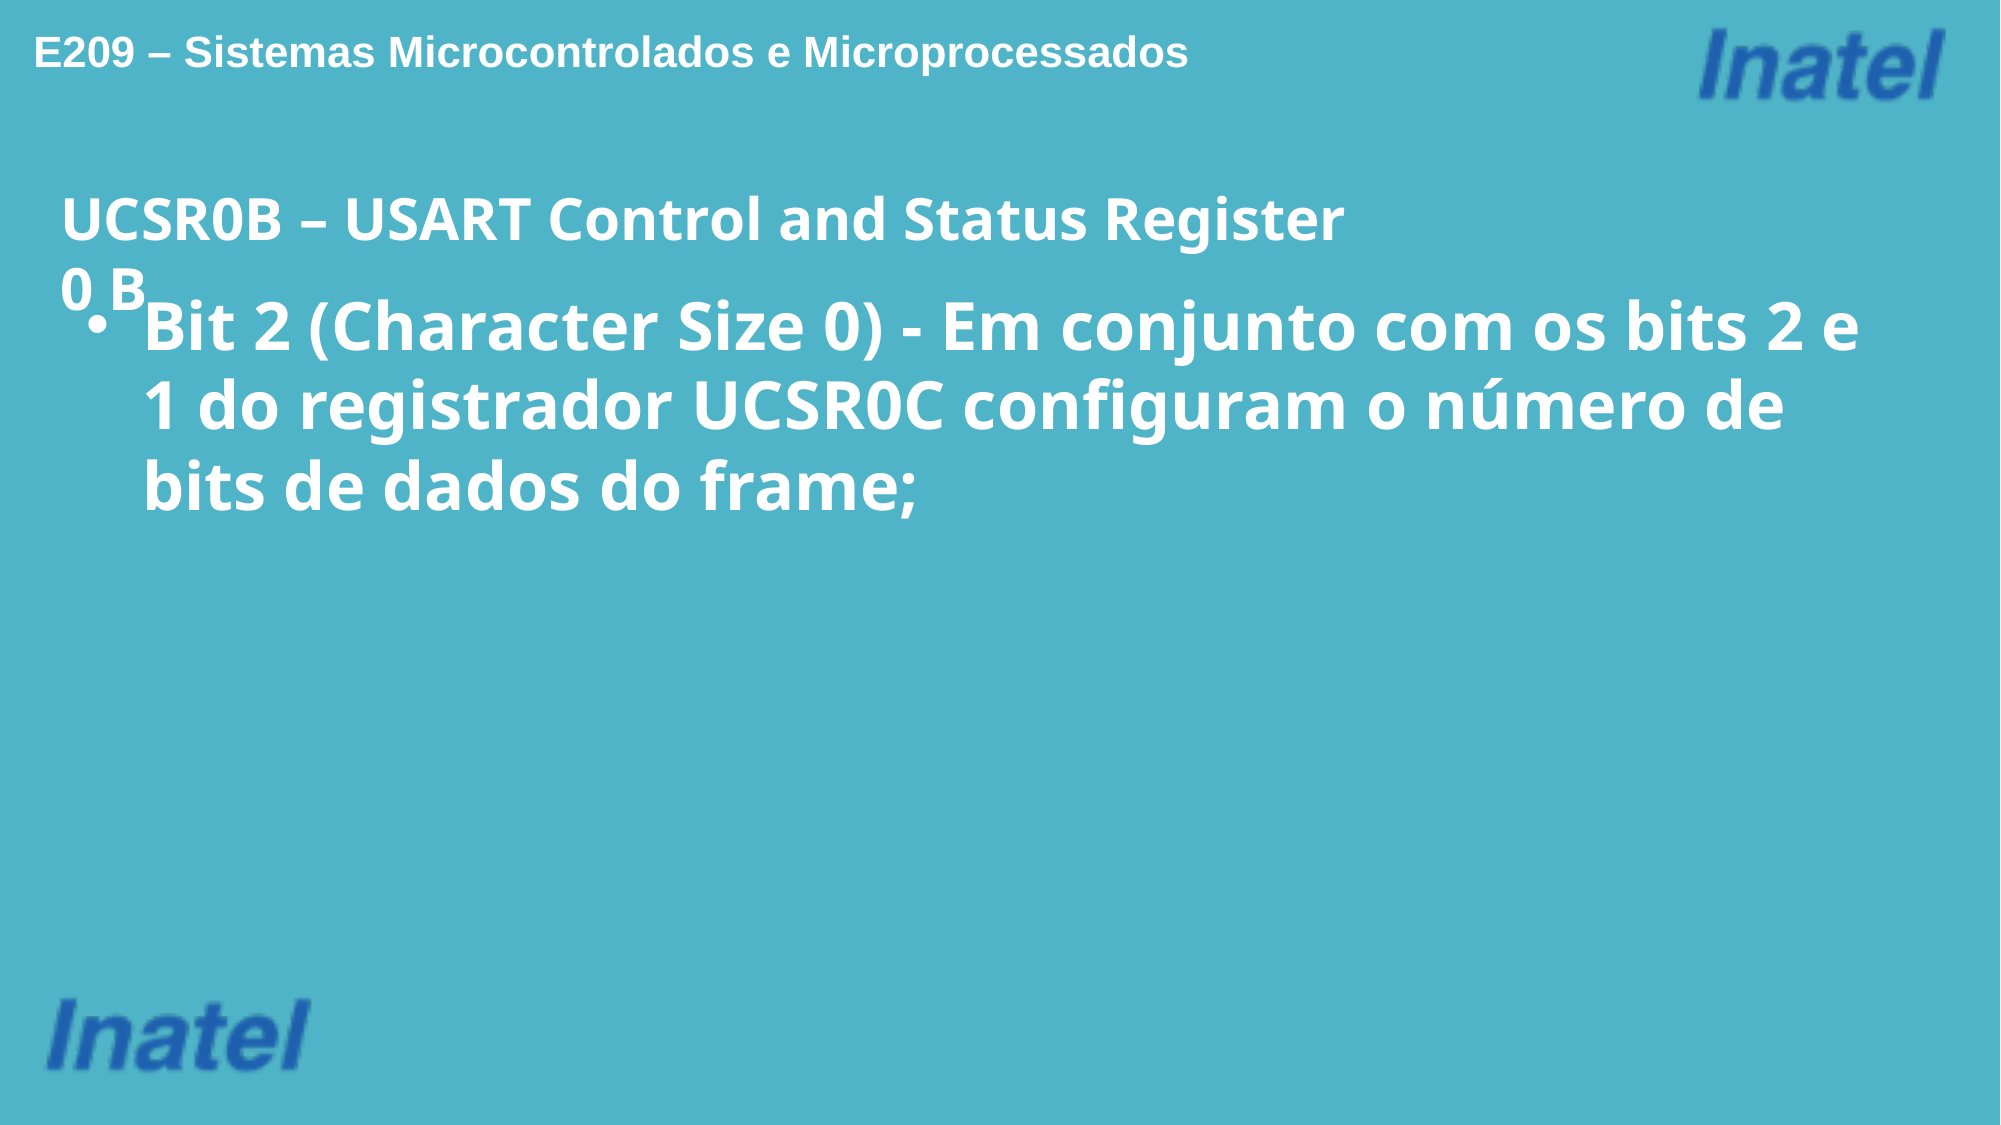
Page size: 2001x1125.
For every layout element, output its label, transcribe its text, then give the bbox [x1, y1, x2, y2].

picture [1689, 14, 1955, 118]
text_box UCSR0B – USART Control and Status Register 0 B [44, 174, 1367, 330]
text_box E209 – Sistemas Microcontrolados e Microprocessados [18, 15, 1381, 84]
picture [35, 983, 321, 1090]
text_box Bit 2 (Character Size 0) - Em conjunto com os bits 2 e 1 do registrador UCSR0C configuram o número de bits de dados do frame; [70, 275, 1901, 531]
